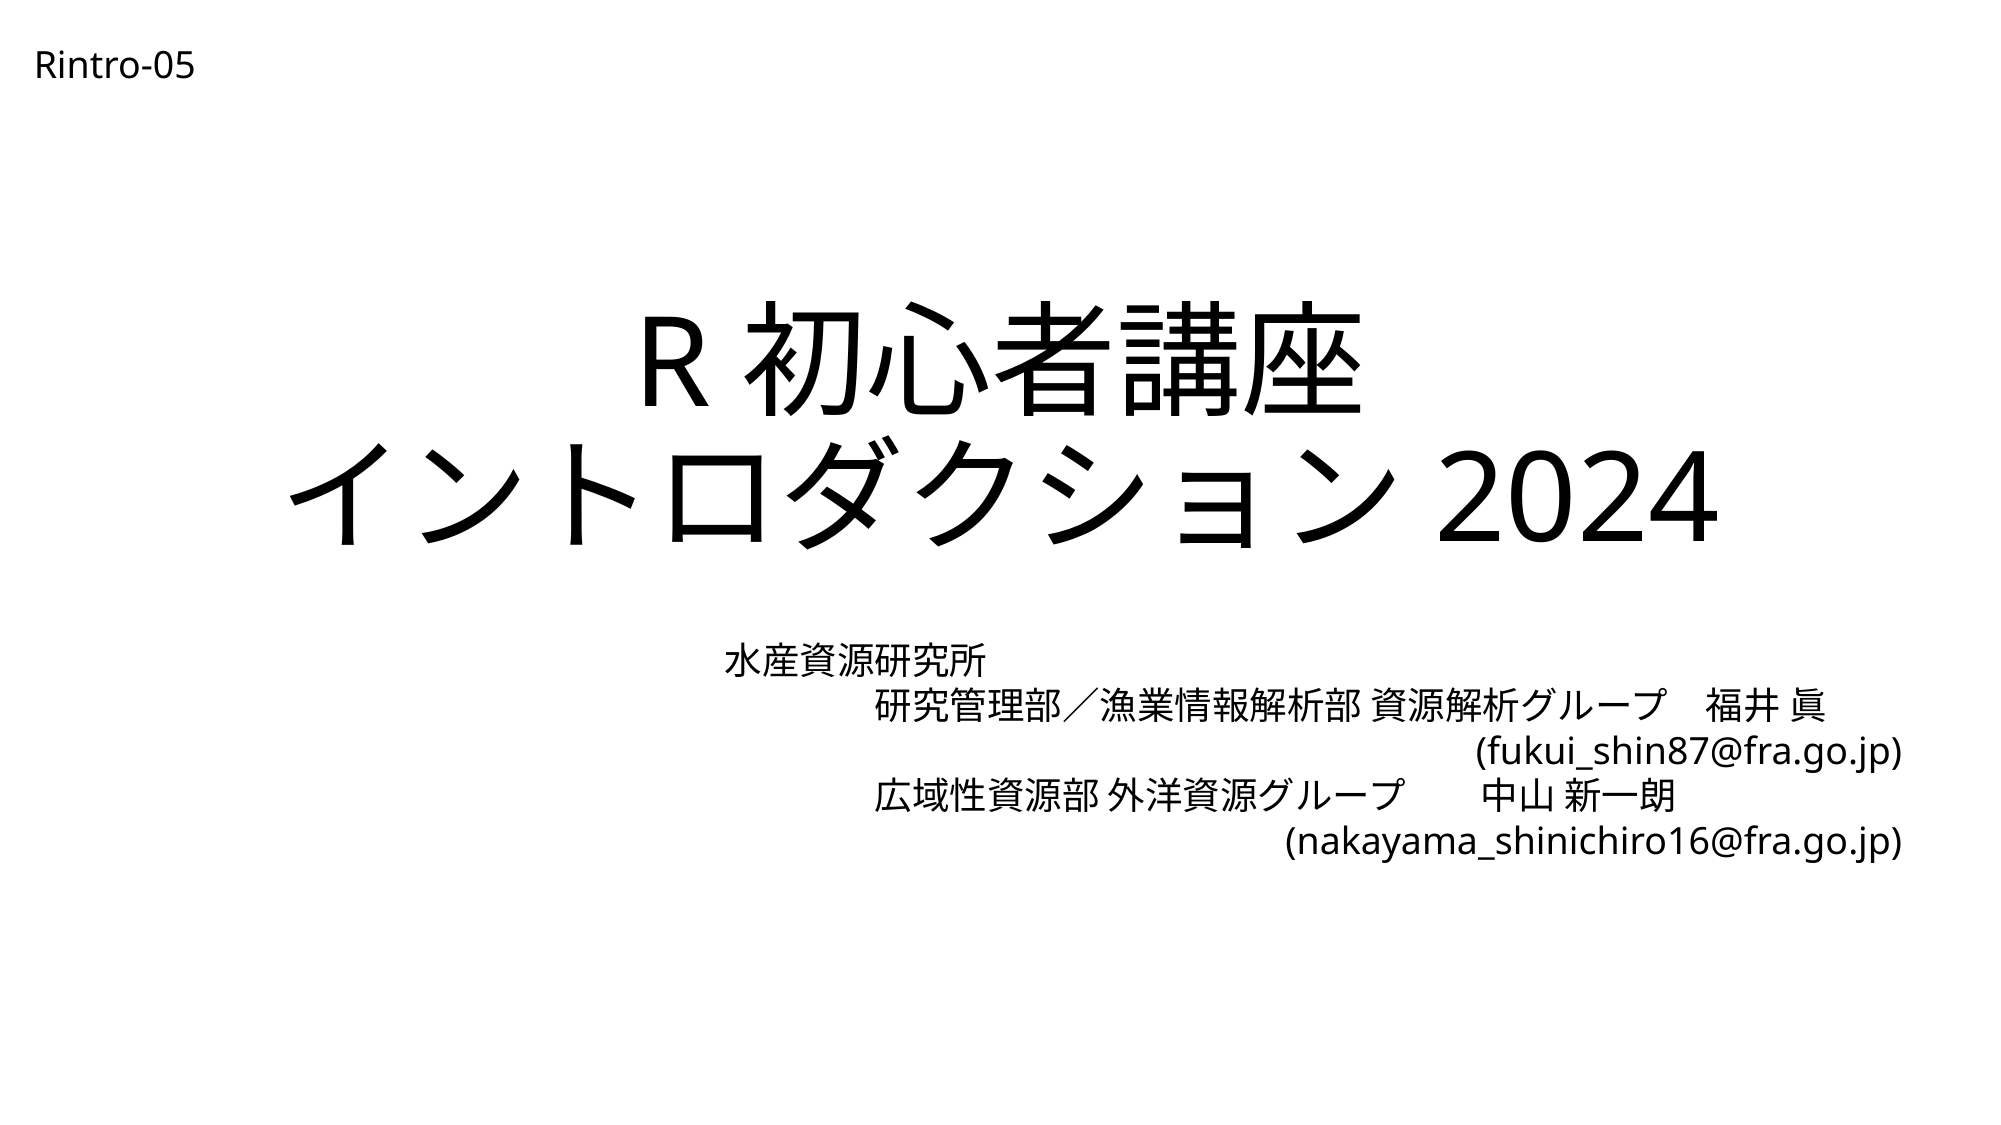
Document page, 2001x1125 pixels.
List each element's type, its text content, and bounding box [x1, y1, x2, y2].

text_box Rintro-05 [18, 33, 211, 94]
title R初心者講座 イントロダクション2024 [249, 184, 1750, 576]
text_box 水産資源研究所 研究管理部／漁業情報解析部 資源解析グループ 福井 眞 (fukui_shin87@fra.go.jp) 広域性資源部 外洋資源グループ 中山 新一朗 (nakayama_shinichiro16@fra.go.jp) [709, 629, 1918, 914]
